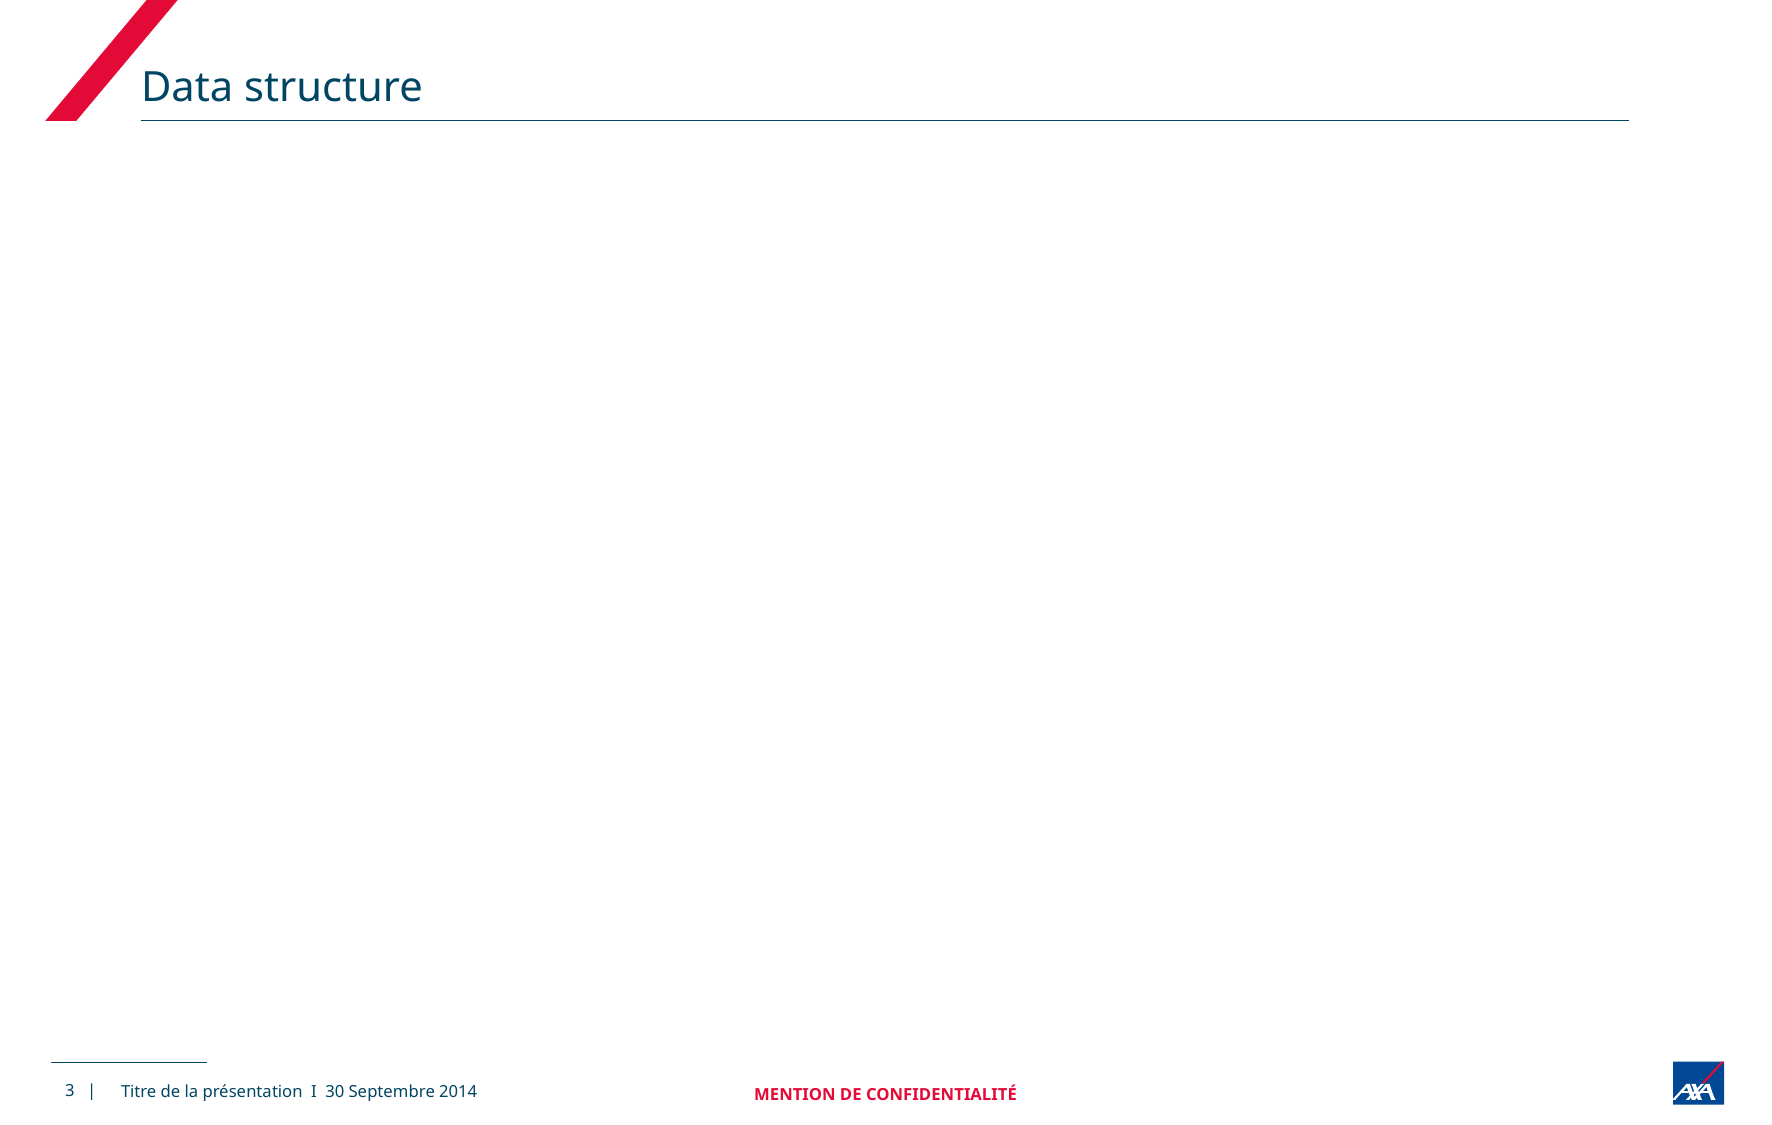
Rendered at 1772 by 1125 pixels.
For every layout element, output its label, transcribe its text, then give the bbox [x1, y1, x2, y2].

slide_number 3 | [10, 1067, 105, 1103]
title Data structure [141, 54, 1630, 110]
slide_number MENTION DE CONFIDENTIALITÉ [679, 1067, 1093, 1104]
footer Titre de la présentation I 30 Septembre 2014 [121, 1068, 675, 1104]
